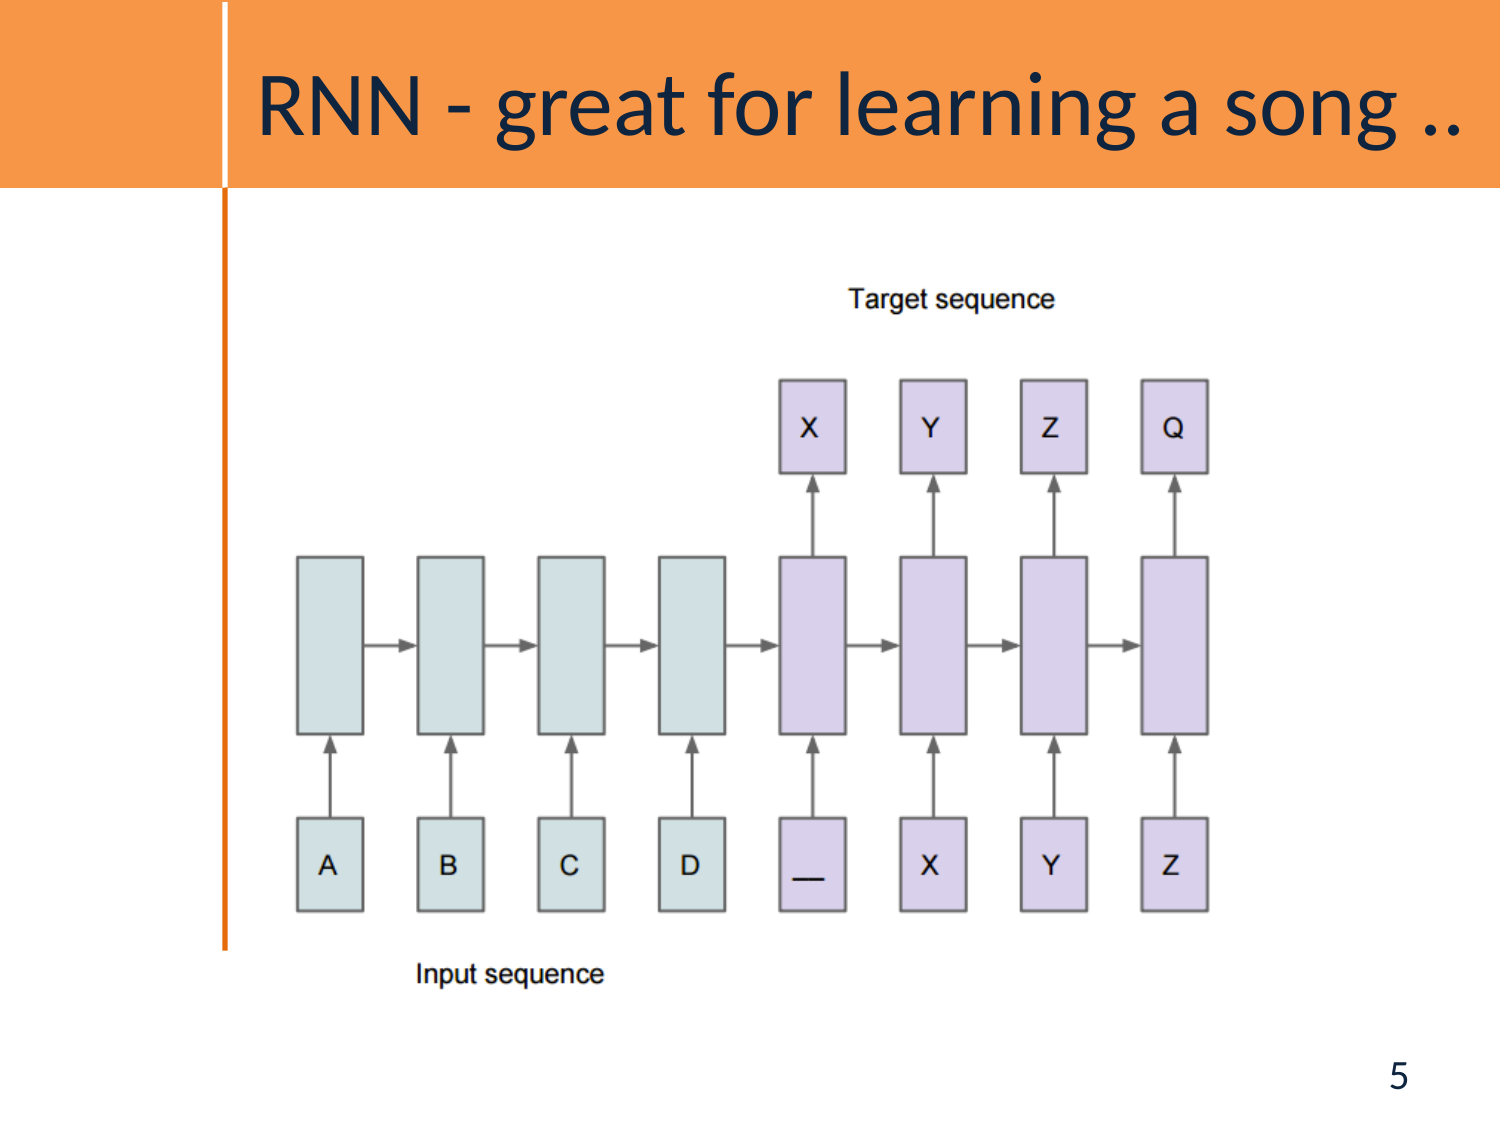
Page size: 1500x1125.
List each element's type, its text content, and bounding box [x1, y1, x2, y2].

picture [249, 267, 1276, 1020]
title RNN - great for learning a song .. [225, 5, 1500, 193]
slide_number 5 [1074, 1042, 1425, 1103]
